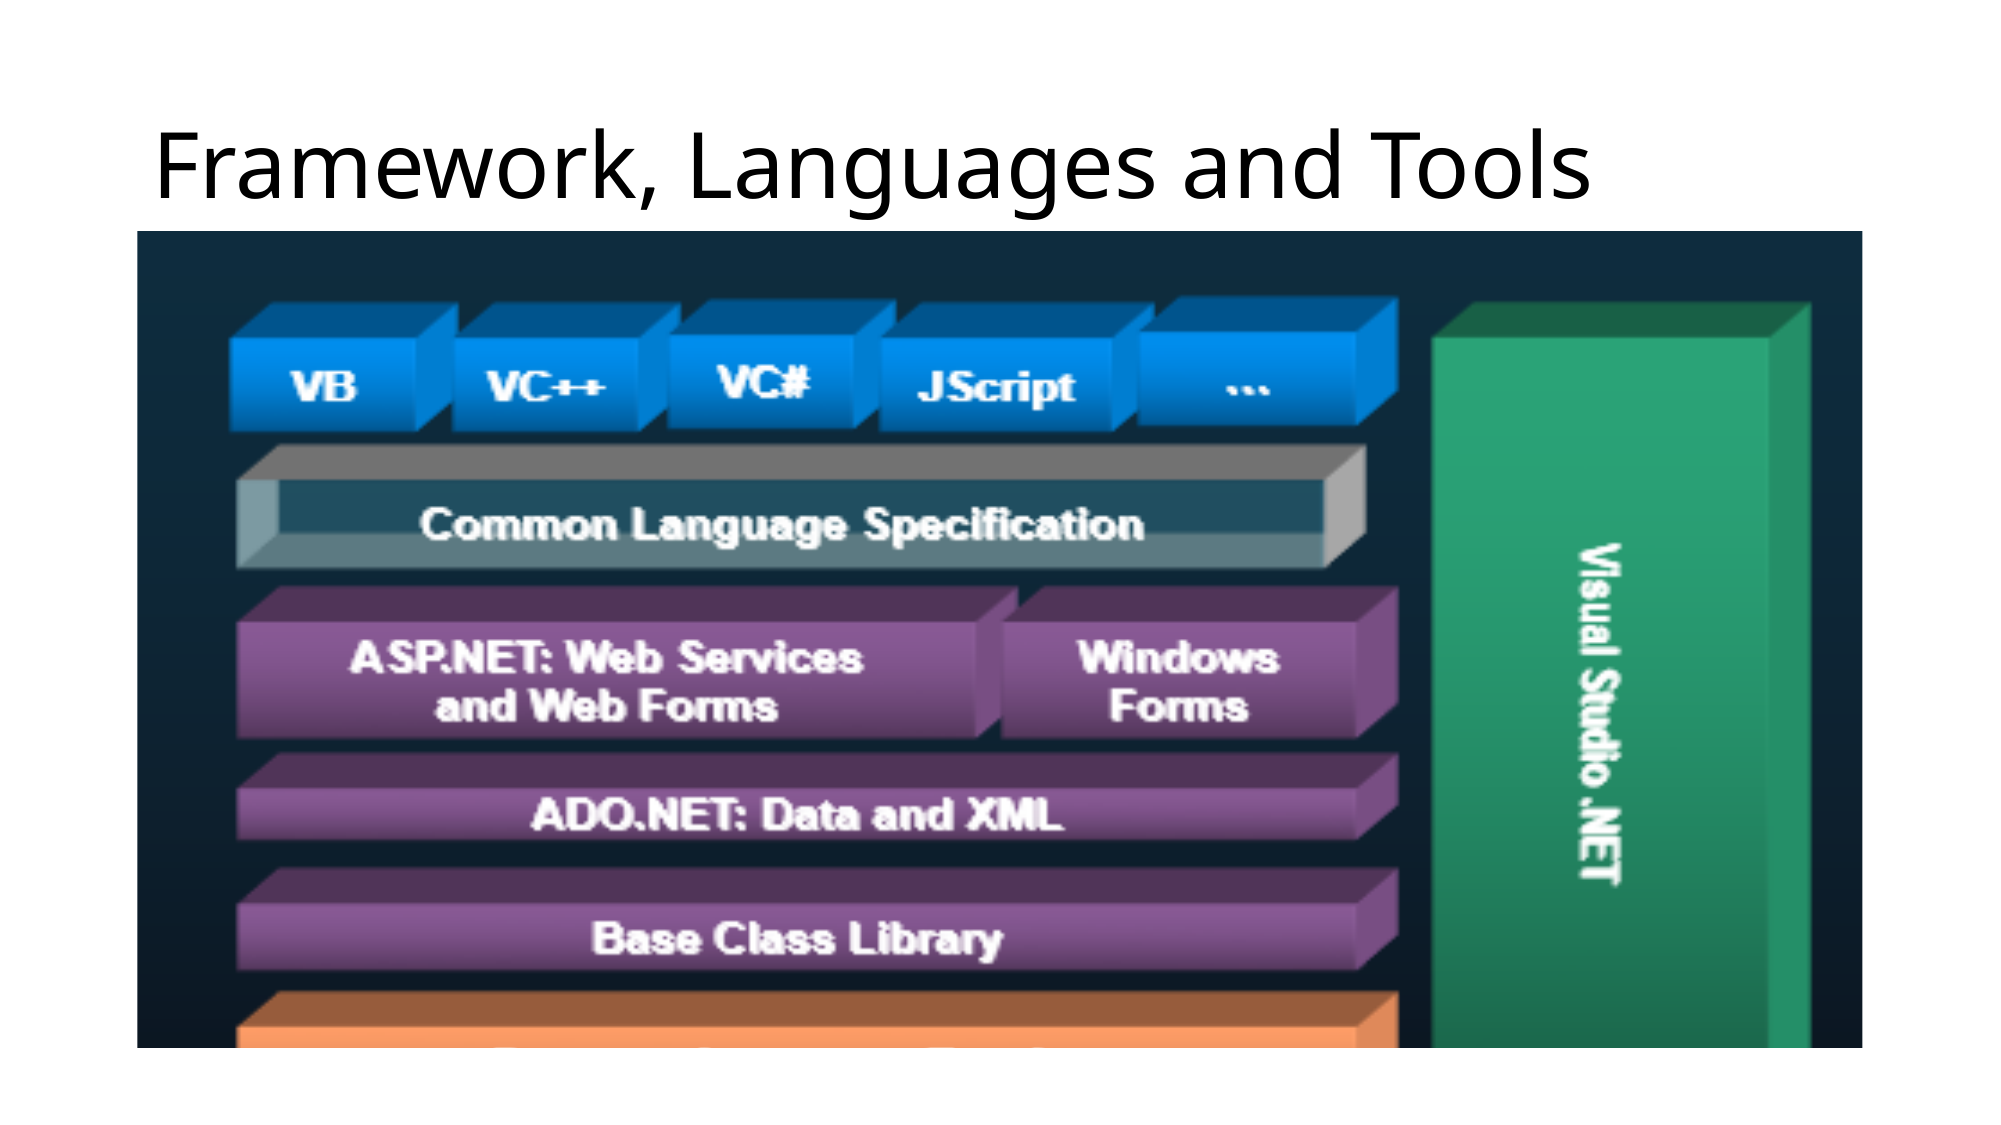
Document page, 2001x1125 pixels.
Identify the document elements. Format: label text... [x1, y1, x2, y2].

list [137, 231, 1863, 1048]
title Framework, Languages and Tools [137, 59, 1863, 231]
